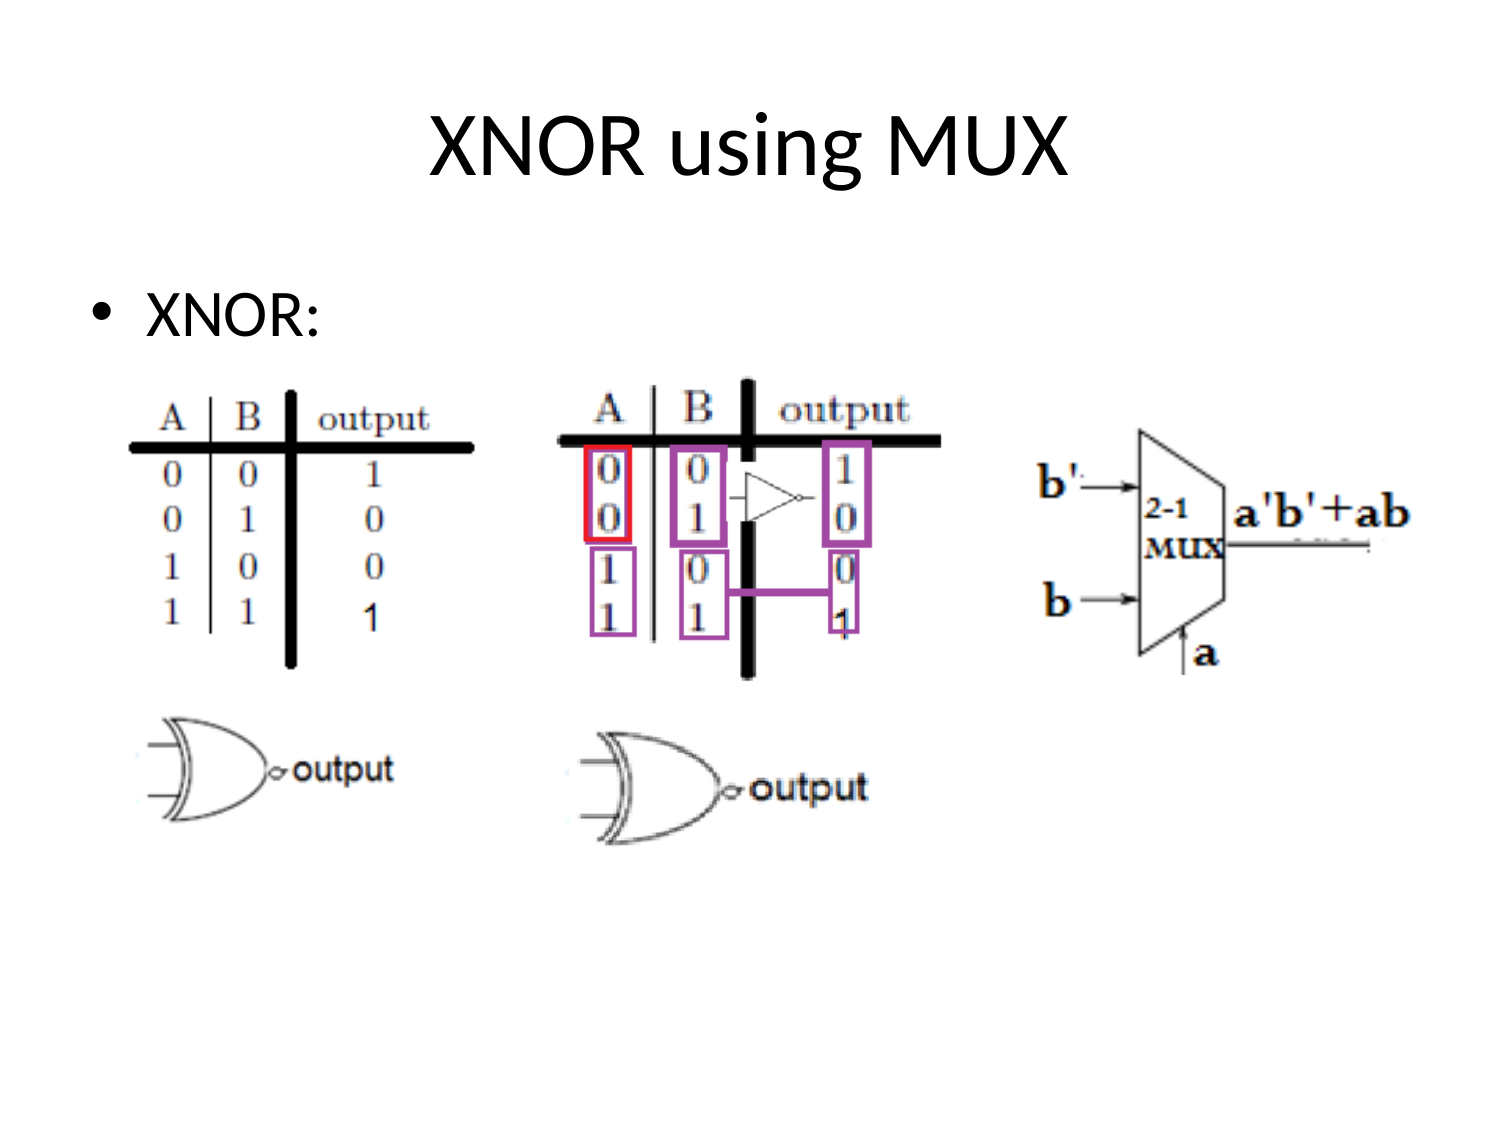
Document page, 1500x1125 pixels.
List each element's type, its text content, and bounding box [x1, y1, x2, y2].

picture [87, 362, 495, 838]
title XNOR using MUX [75, 45, 1425, 233]
picture [1012, 412, 1423, 676]
list XNOR: [75, 262, 1425, 1005]
picture [554, 362, 946, 851]
